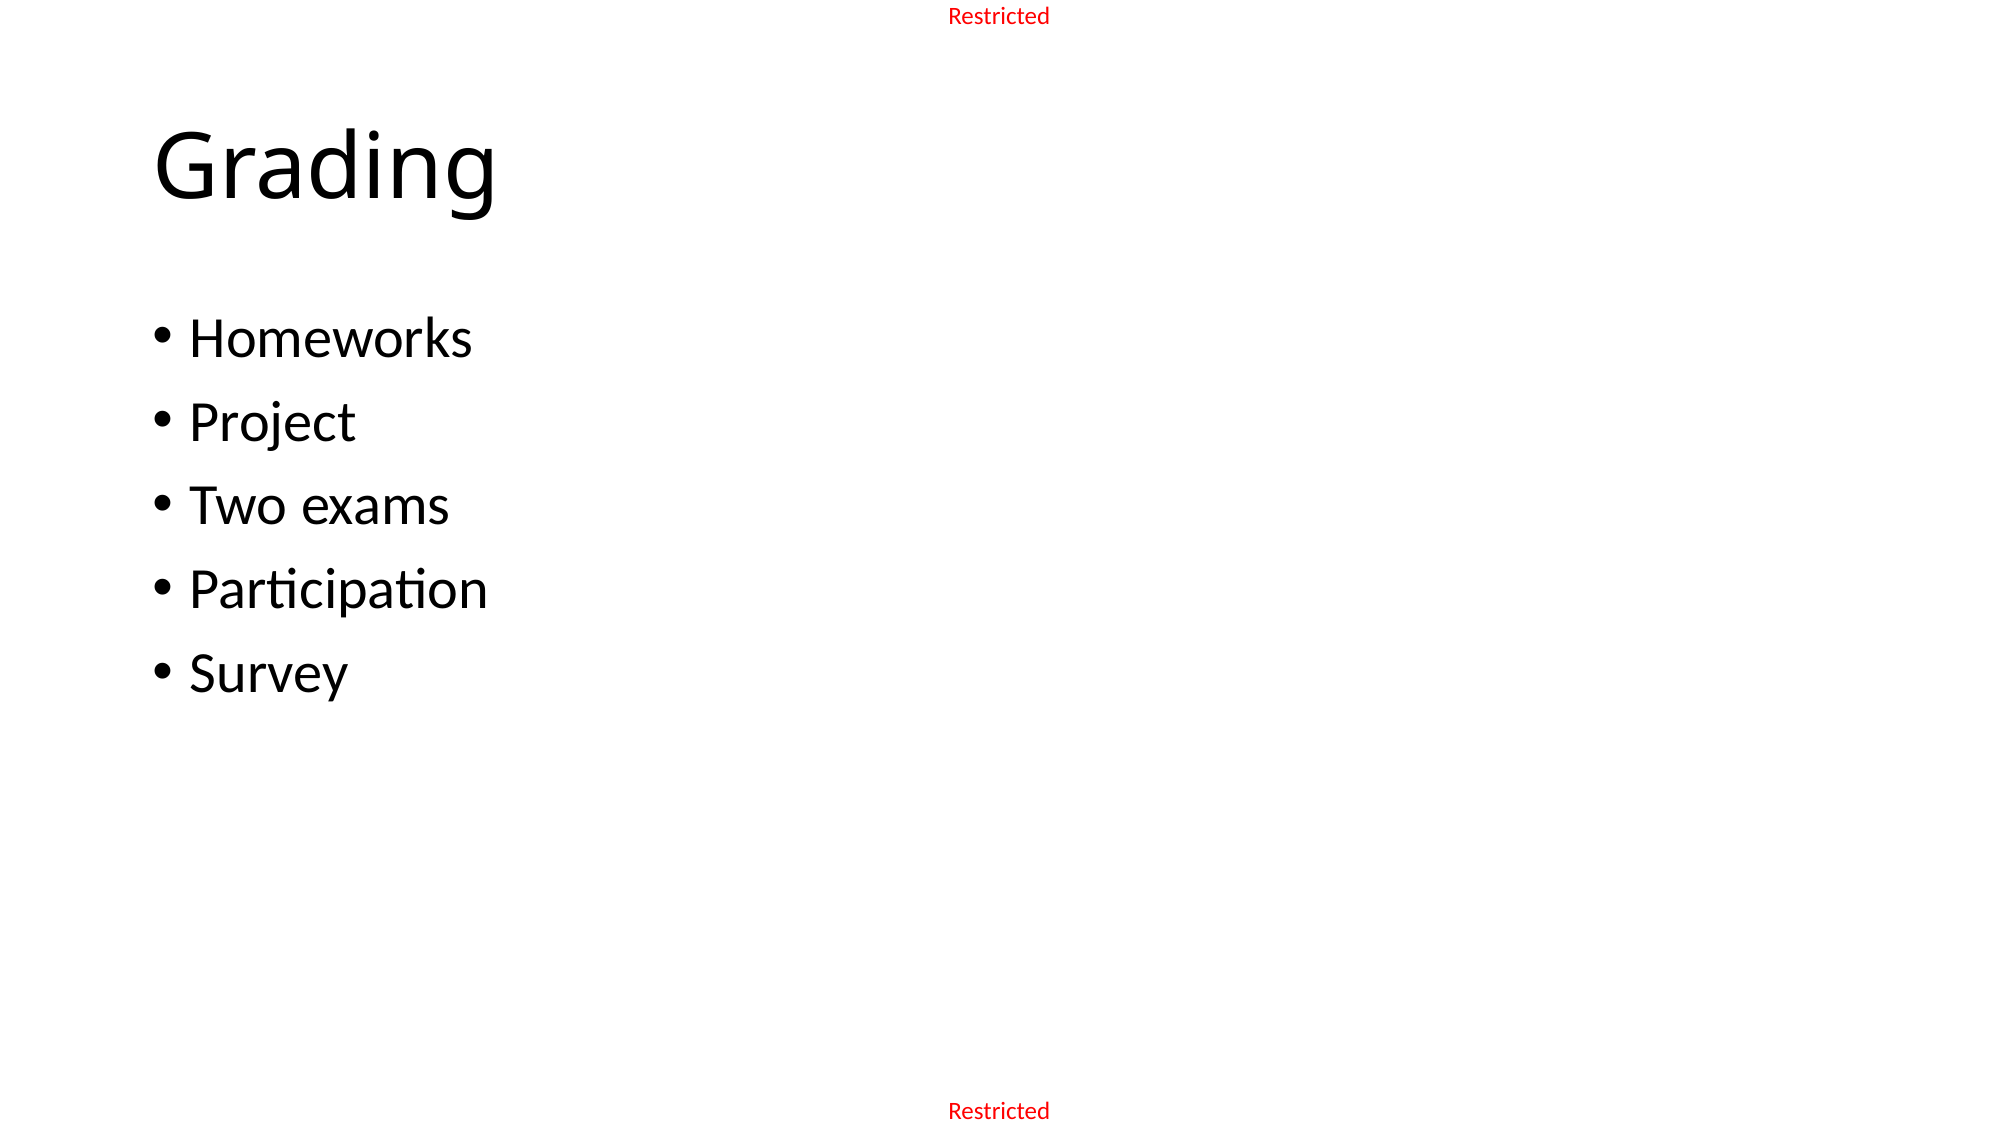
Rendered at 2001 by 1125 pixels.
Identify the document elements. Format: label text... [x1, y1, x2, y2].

title Grading [137, 59, 1863, 278]
list Homeworks Project Two exams Participation Survey [137, 299, 1863, 1014]
